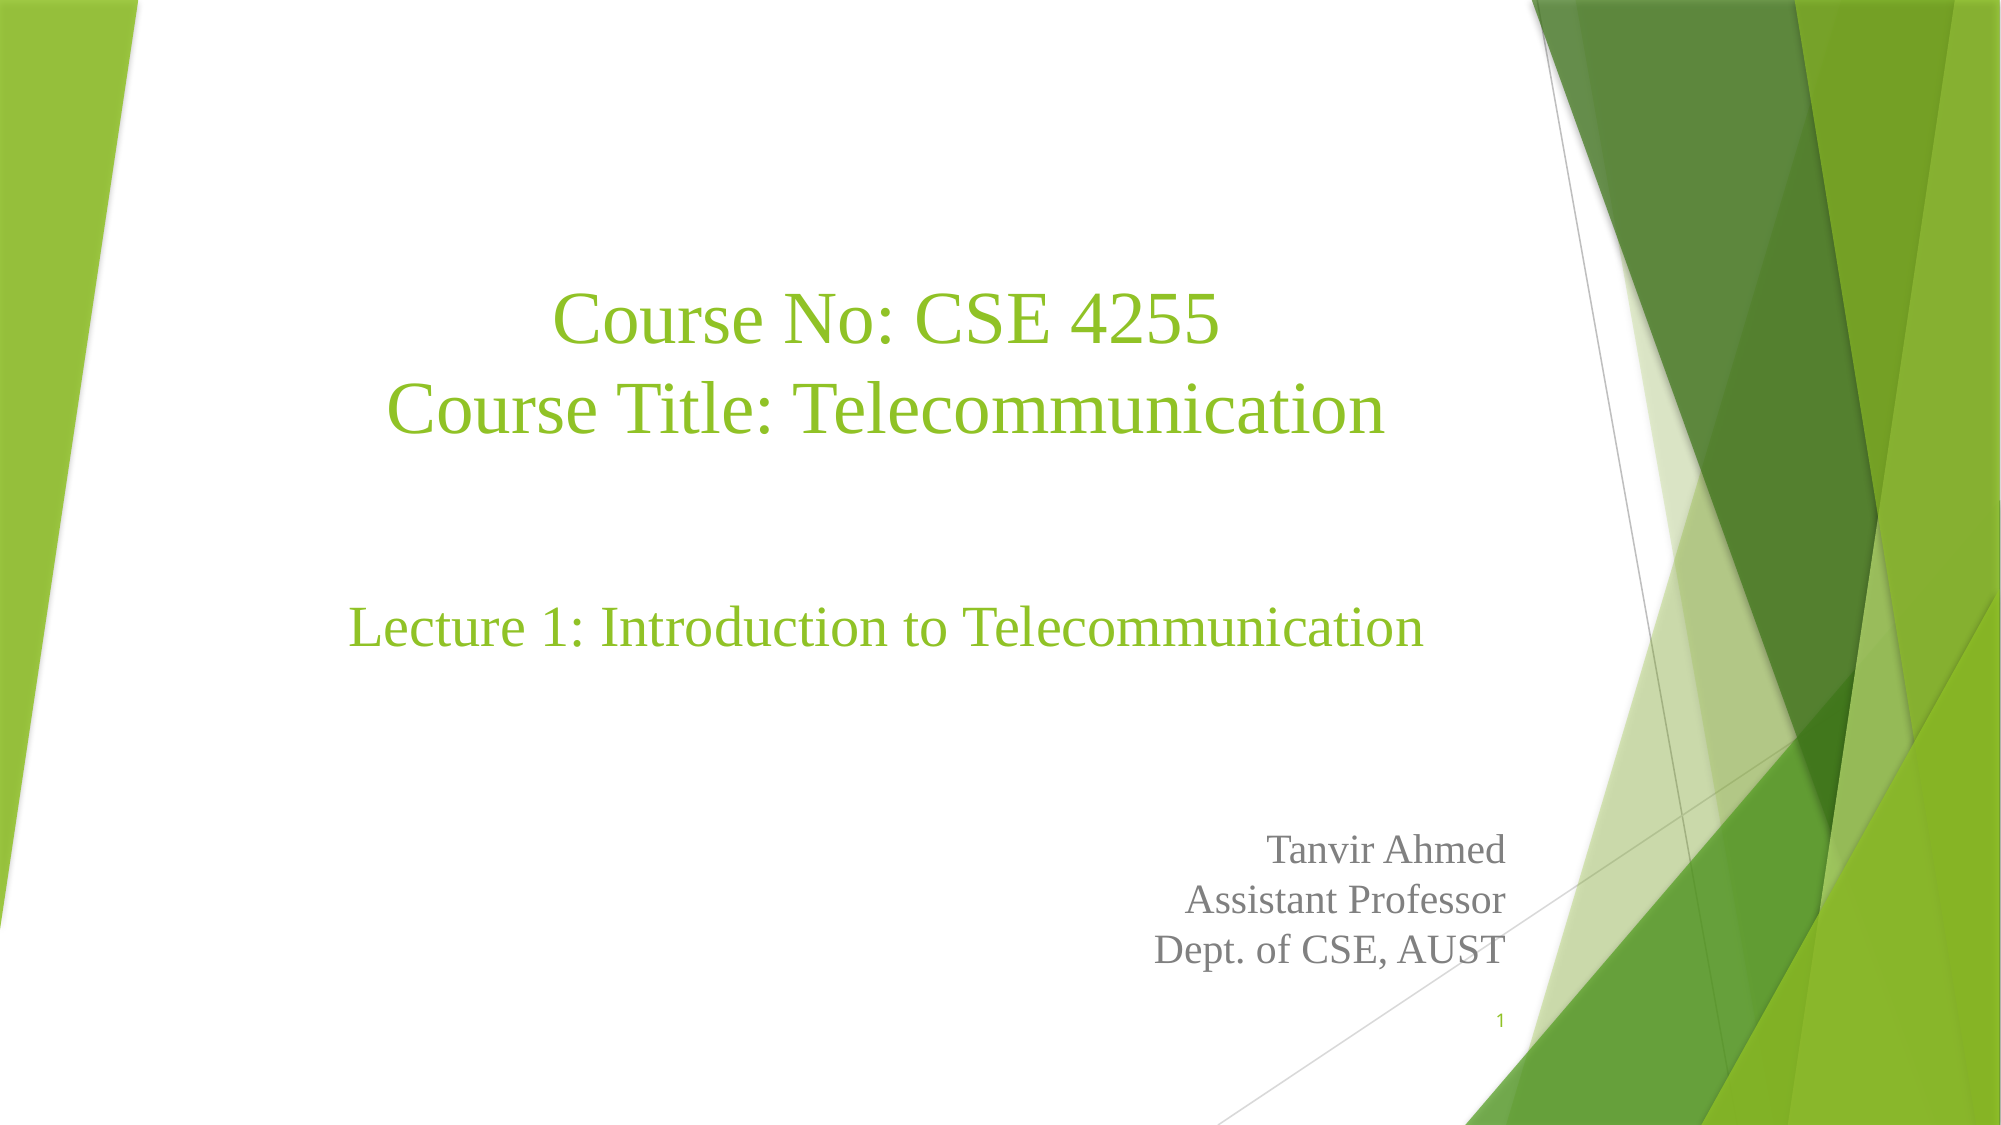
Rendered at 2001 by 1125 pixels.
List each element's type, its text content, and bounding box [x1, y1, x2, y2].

slide_number 1 [1409, 991, 1522, 1051]
subtitle Tanvir Ahmed Assistant Professor Dept. of CSE, AUST [247, 814, 1522, 995]
title Course No: CSE 4255 Course Title: Telecommunication Lecture 1: Introduction to Telecommunication [249, 191, 1524, 666]
